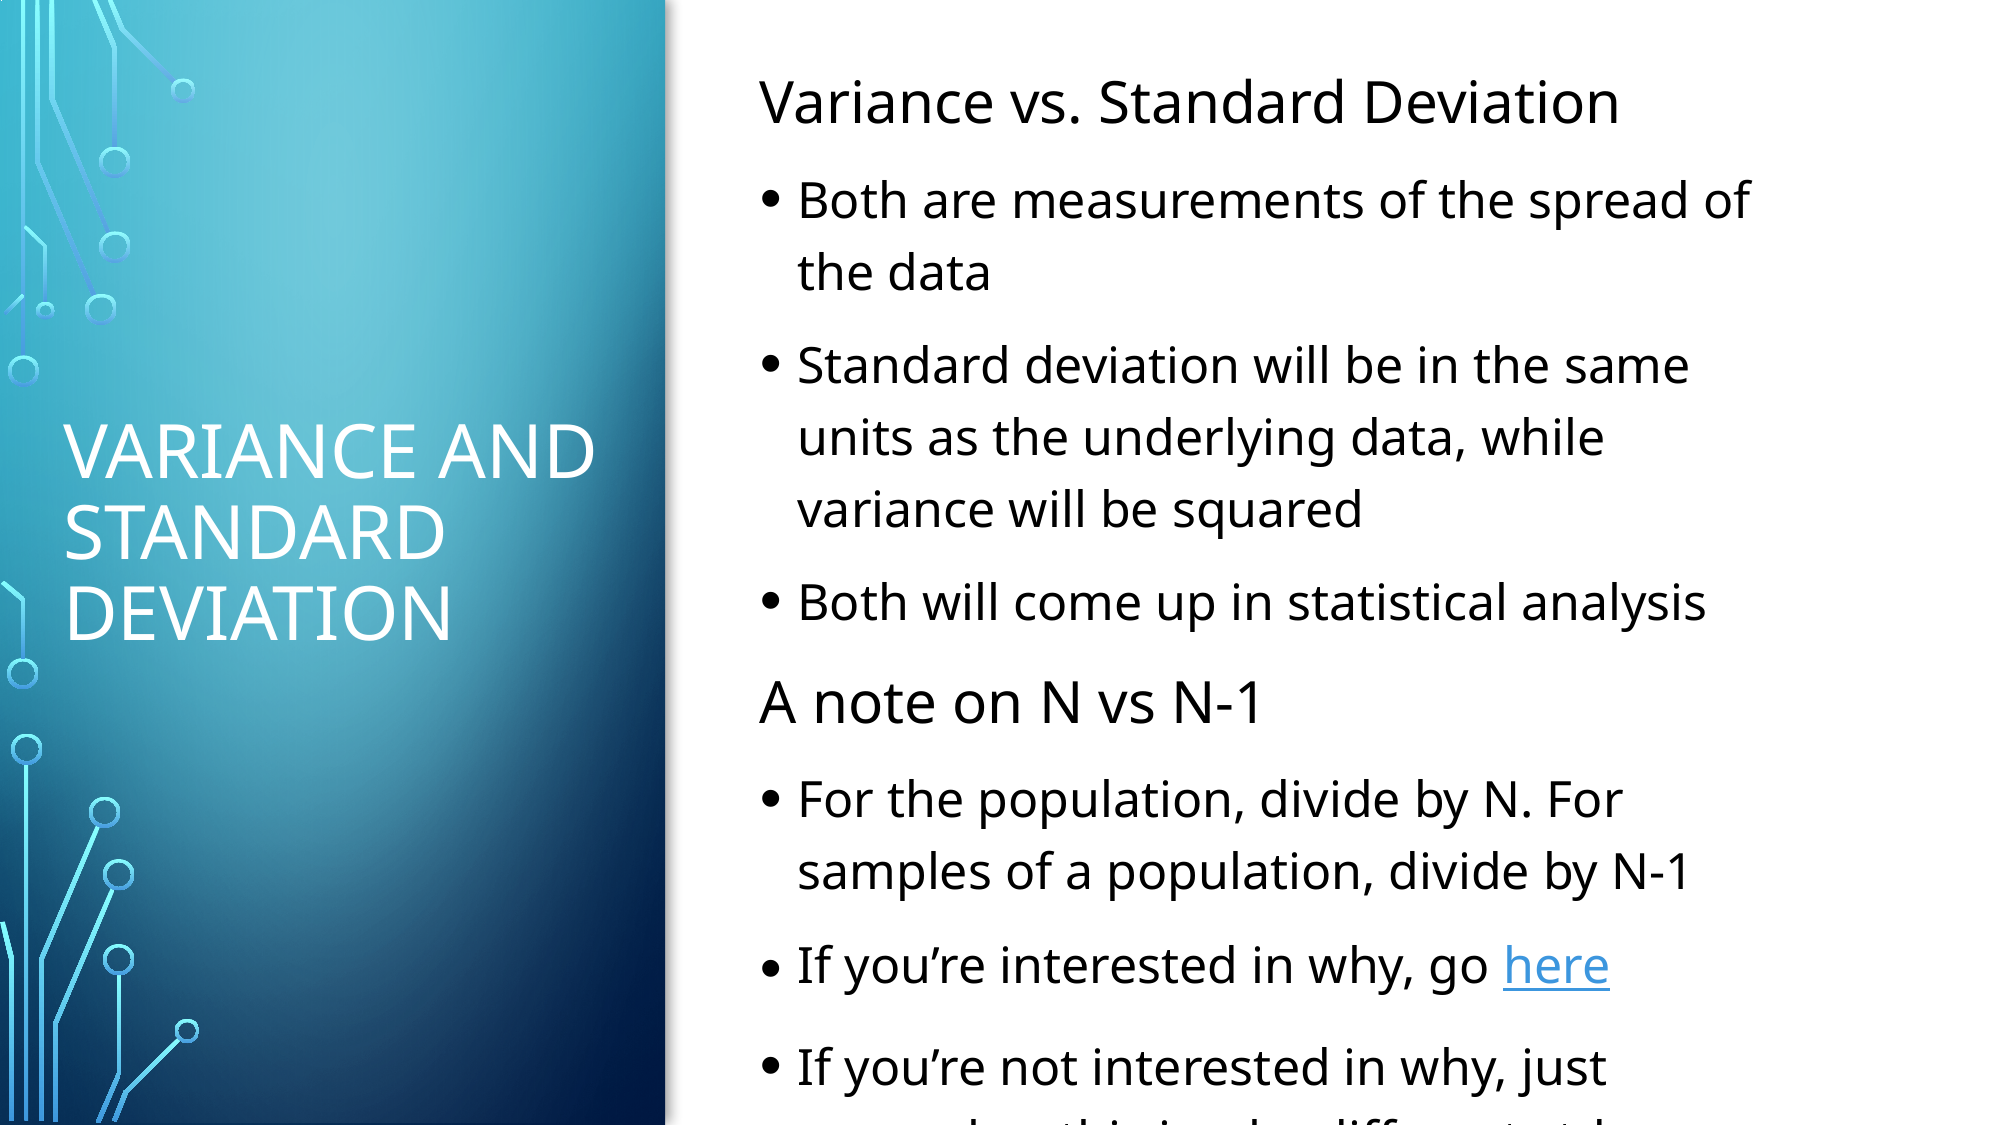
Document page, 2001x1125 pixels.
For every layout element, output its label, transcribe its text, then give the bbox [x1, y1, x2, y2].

text_box [678, 0, 2000, 1125]
list Variance vs. Standard Deviation Both are measurements of the spread of the data Standard deviation will be in the same units as the underlying data, while variance will be squared Both will come up in statistical analysis A note on N vs N-1 For the population, divide by N. For samples of a population, divide by N-1 If you’re interested in why, go here If you’re not interested in why, just remember this is why different stdev package functions will give different results [745, 43, 1830, 348]
picture [0, 0, 667, 1125]
